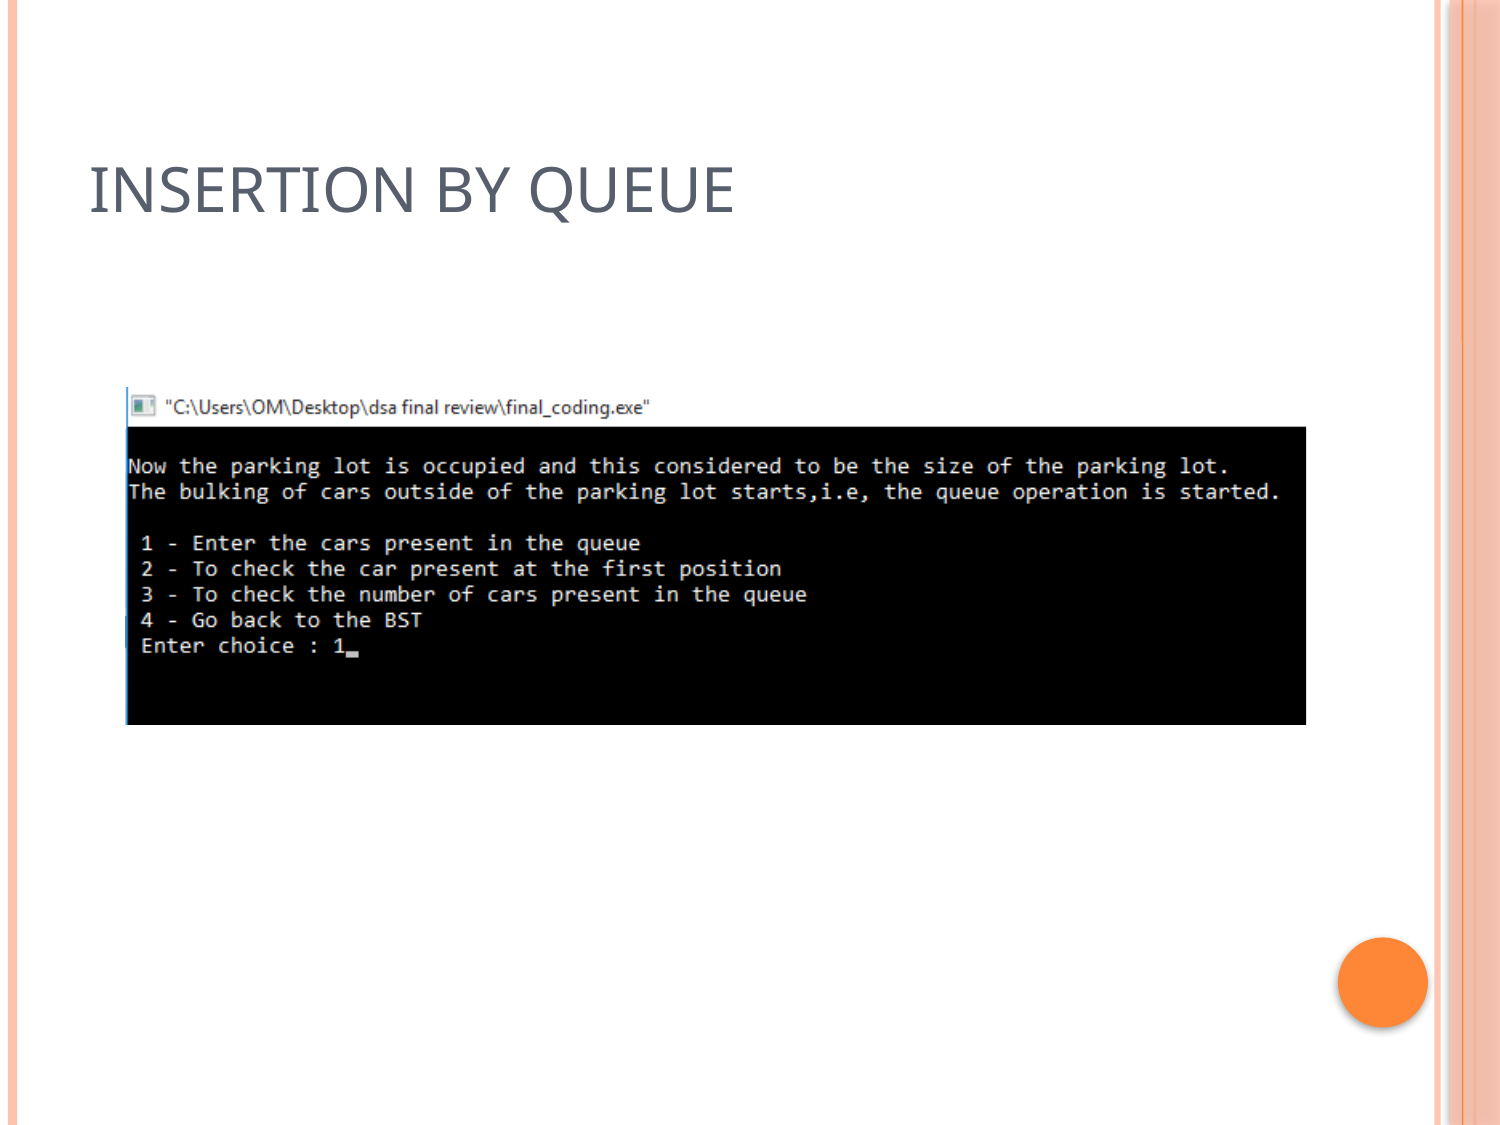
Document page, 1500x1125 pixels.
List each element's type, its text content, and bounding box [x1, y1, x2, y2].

picture [124, 386, 1307, 726]
title Insertion by queue [75, 45, 1300, 233]
